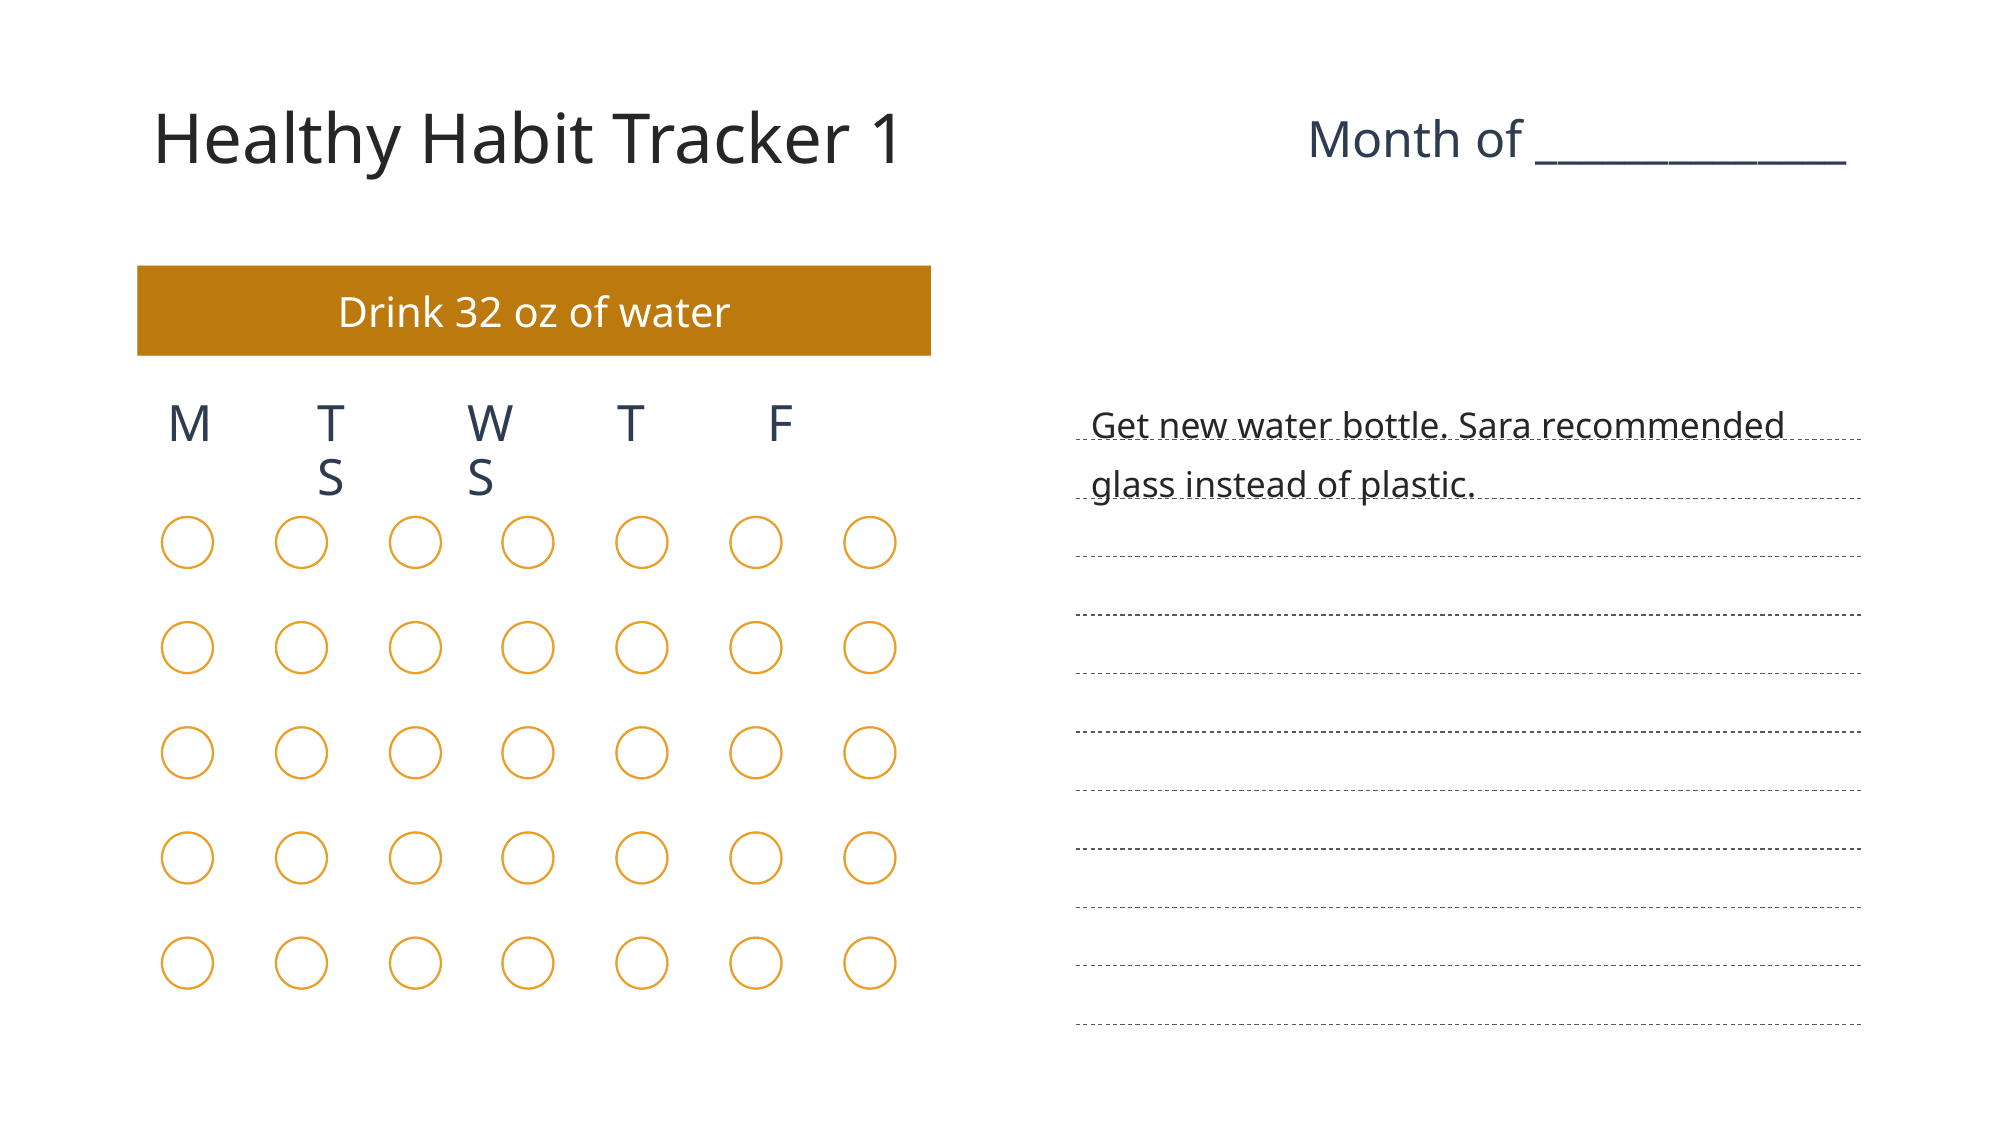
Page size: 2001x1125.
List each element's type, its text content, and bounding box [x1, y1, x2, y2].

text_box [388, 726, 443, 780]
text_box [615, 831, 669, 885]
text_box [388, 515, 443, 569]
text_box [160, 726, 214, 780]
text_box Drink 32 oz of water [136, 264, 932, 357]
text_box [160, 515, 214, 569]
text_box [729, 515, 783, 569]
text_box [501, 936, 555, 990]
text_box [274, 831, 329, 885]
text_box [501, 515, 555, 569]
text_box [615, 726, 669, 780]
list Month of ______________ [1075, 59, 1863, 223]
text_box [388, 831, 443, 885]
text_box [501, 726, 555, 780]
text_box [615, 936, 669, 990]
text_box [729, 831, 783, 885]
text_box [615, 515, 669, 569]
text_box [274, 621, 329, 675]
list M T W T F S S [152, 390, 931, 465]
text_box [615, 621, 669, 675]
text_box [729, 726, 783, 780]
text_box [160, 621, 214, 675]
text_box [501, 831, 555, 885]
text_box [160, 936, 214, 990]
text_box [729, 621, 783, 675]
text_box [843, 831, 897, 885]
text_box [274, 726, 329, 780]
text_box [274, 936, 329, 990]
text_box [843, 621, 897, 675]
text_box [388, 621, 443, 675]
list Get new water bottle. Sara recommended glass instead of plastic. [1075, 380, 1863, 1050]
title Healthy Habit Tracker 1 [137, 59, 931, 223]
text_box [843, 726, 897, 780]
text_box [729, 936, 783, 990]
text_box [843, 936, 897, 990]
text_box [160, 831, 214, 885]
text_box [843, 515, 897, 569]
text_box [501, 621, 555, 675]
text_box [274, 515, 329, 569]
text_box [388, 936, 443, 990]
